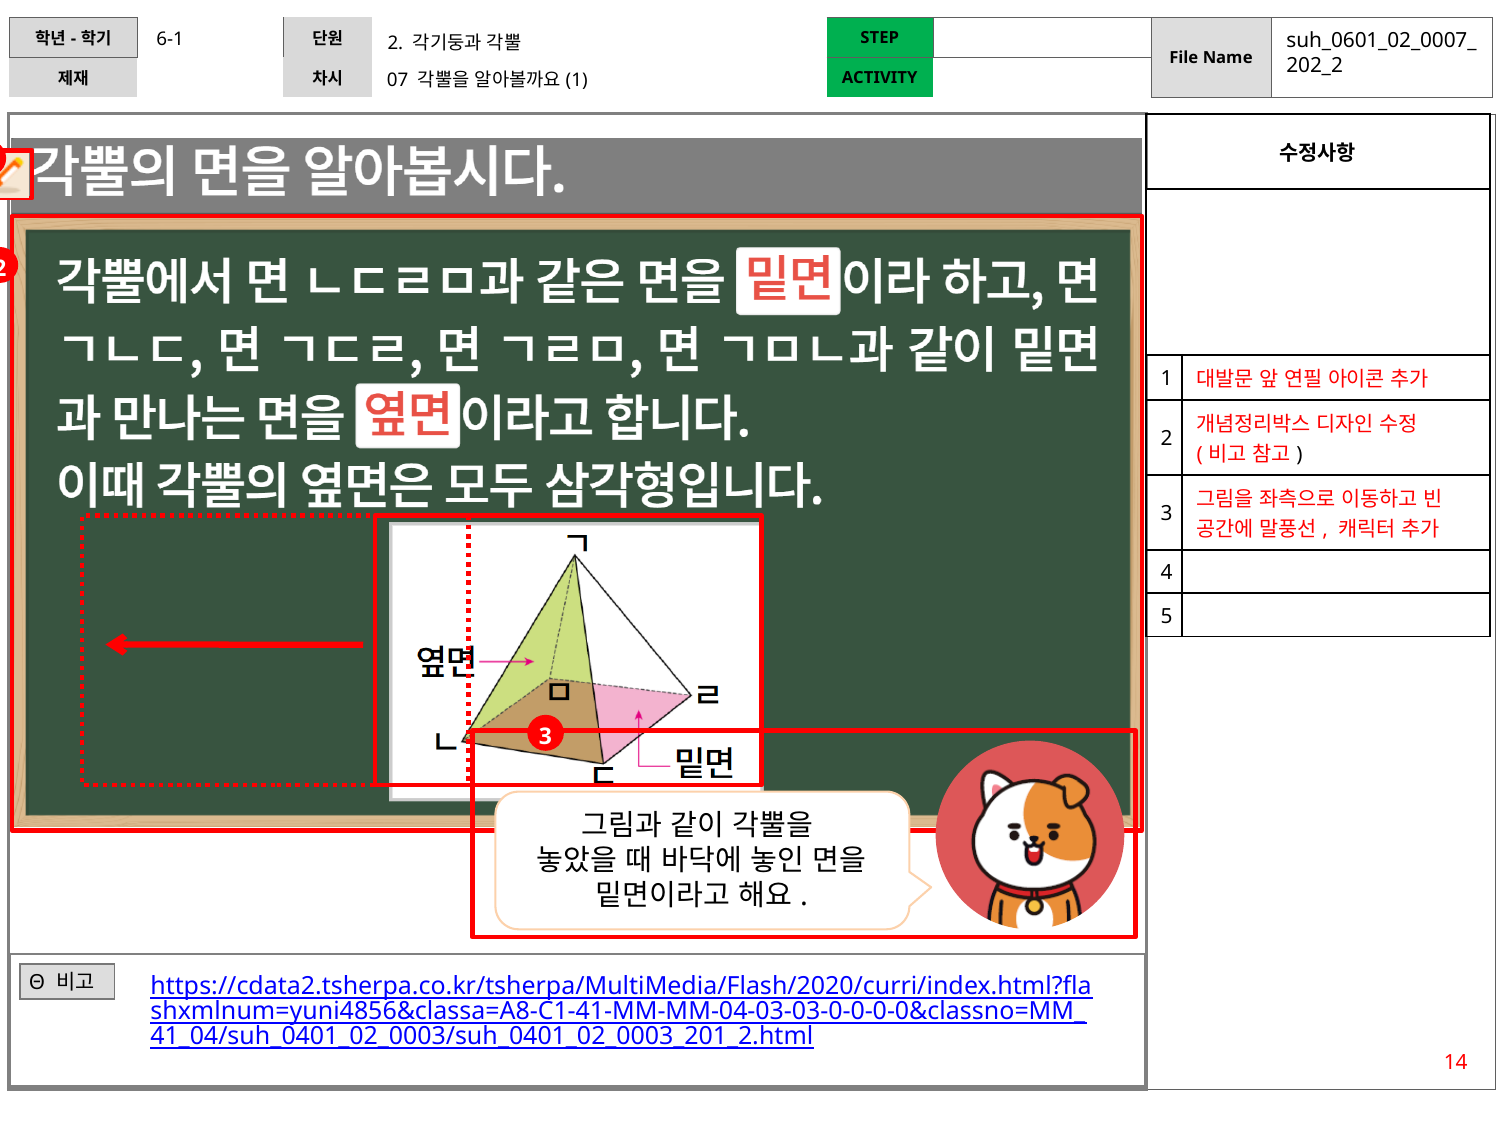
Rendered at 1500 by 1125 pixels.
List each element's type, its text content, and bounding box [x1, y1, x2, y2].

table_cell [1183, 594, 1489, 636]
table_cell [1148, 190, 1489, 354]
table_cell 5 [1148, 594, 1181, 636]
picture [0, 138, 1143, 930]
table_cell 대발문 앞 연필 아이콘 추가 [1183, 356, 1489, 399]
table_cell 개념정리박스 디자인 수정 (비고 참고) [1183, 401, 1489, 474]
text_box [494, 791, 914, 930]
table_cell 2 [1148, 401, 1181, 474]
table_cell 3 [1148, 476, 1181, 549]
text_box 07 각뿔을 알아볼까요(1) [372, 60, 821, 96]
text_box https://cdata2.tsherpa.co.kr/tsherpa/MultiMedia/Flash/2020/curri/index.html?flashxmlnum=yuni4856&classa=A8-C1-41-MM-MM-04-03-03-0-0-0-0&classno=MM_41_04/suh_0401_02_0003/suh_0401_02_0003_201_2.html [135, 962, 1111, 1042]
text_box 1 [0, 142, 6, 152]
text_box suh_0601_02_0007_202_2 [1271, 18, 1500, 84]
text_box 6-1 [141, 18, 284, 55]
text_box 2 [0, 244, 6, 286]
text_box [470, 835, 1137, 939]
table_cell 1 [1148, 356, 1181, 399]
table_cell 4 [1148, 551, 1181, 592]
table_header 수정사항 [1147, 115, 1489, 188]
table_cell [1183, 551, 1489, 592]
table_cell 그림을 좌측으로 이동하고 빈 공간에 말풍선, 캐릭터 추가 [1183, 476, 1489, 549]
text_box 2. 각기둥과 각뿔 [372, 23, 828, 48]
